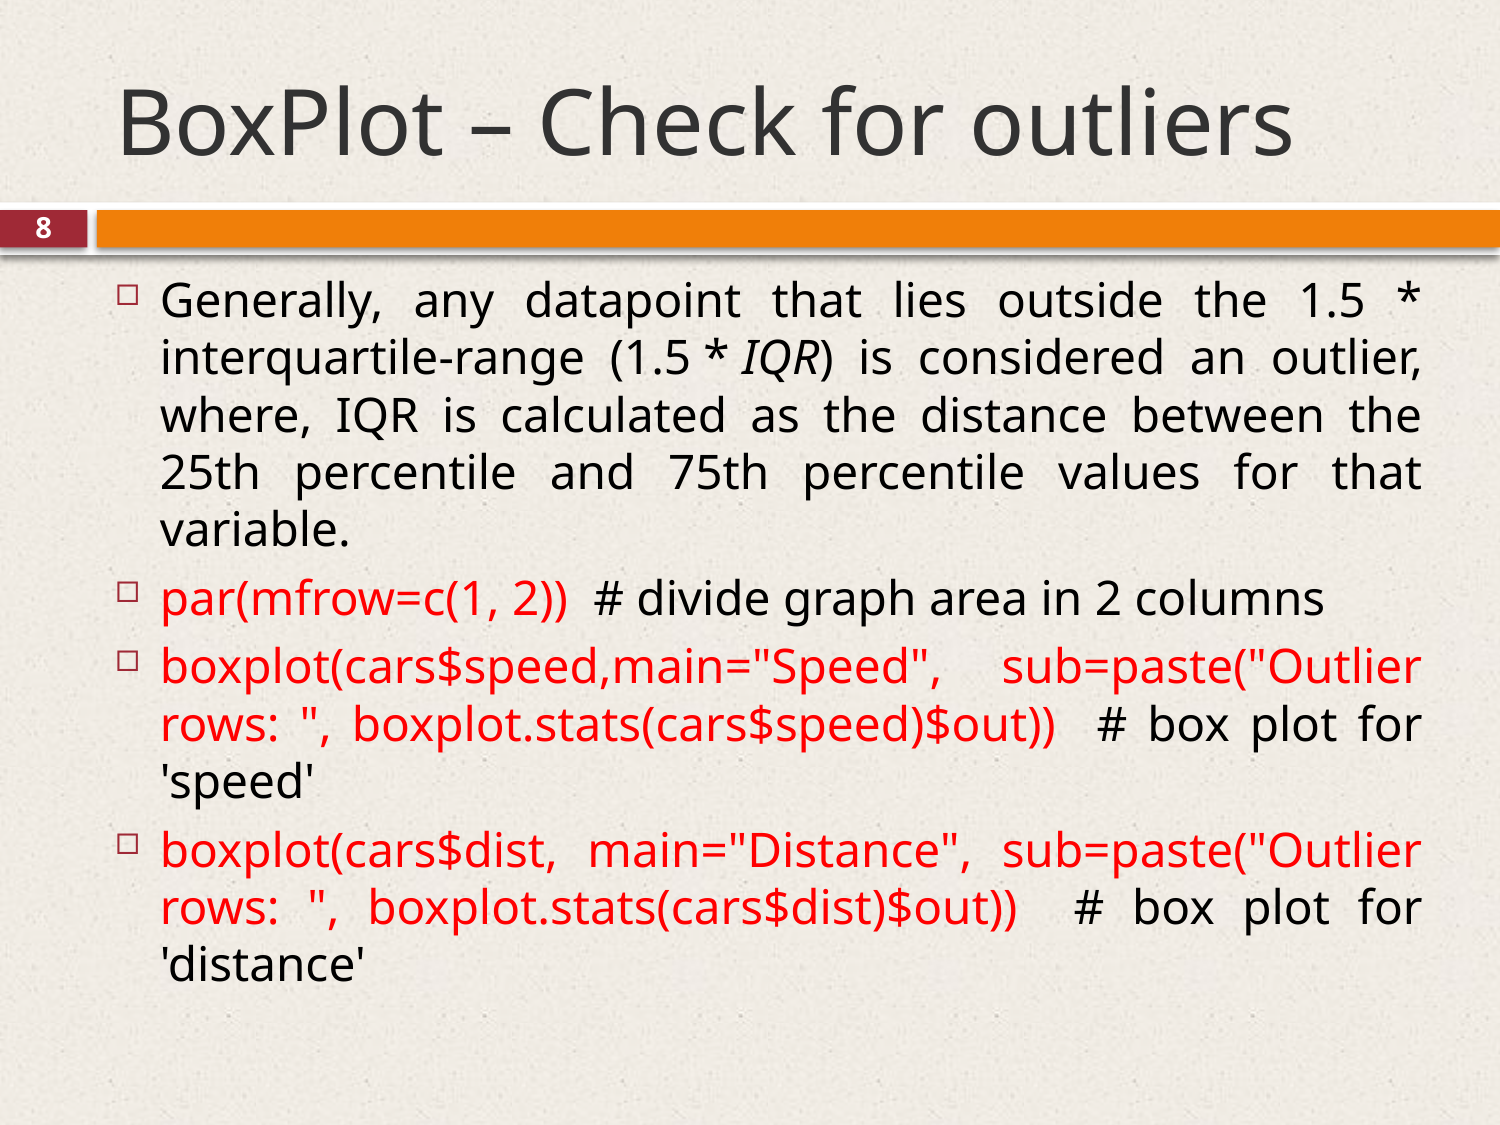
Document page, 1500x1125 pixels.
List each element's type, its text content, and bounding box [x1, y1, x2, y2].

title BoxPlot – Check for outliers [100, 37, 1438, 200]
list Generally, any datapoint that lies outside the 1.5 * interquartile-range (1.5 * IQR) is considered an outlier, where, IQR is calculated as the distance between the 25th percentile and 75th percentile values for that variable. par(mfrow=c(1, 2)) # divide graph area in 2 columns boxplot(cars$speed,main="Speed", sub=paste("Outlier rows: ", boxplot.stats(cars$speed)$out)) # box plot for 'speed' boxplot(cars$dist, main="Distance", sub=paste("Outlier rows: ", boxplot.stats(cars$dist)$out)) # box plot for 'distance' [100, 262, 1438, 1000]
slide_number 8 [0, 208, 88, 249]
